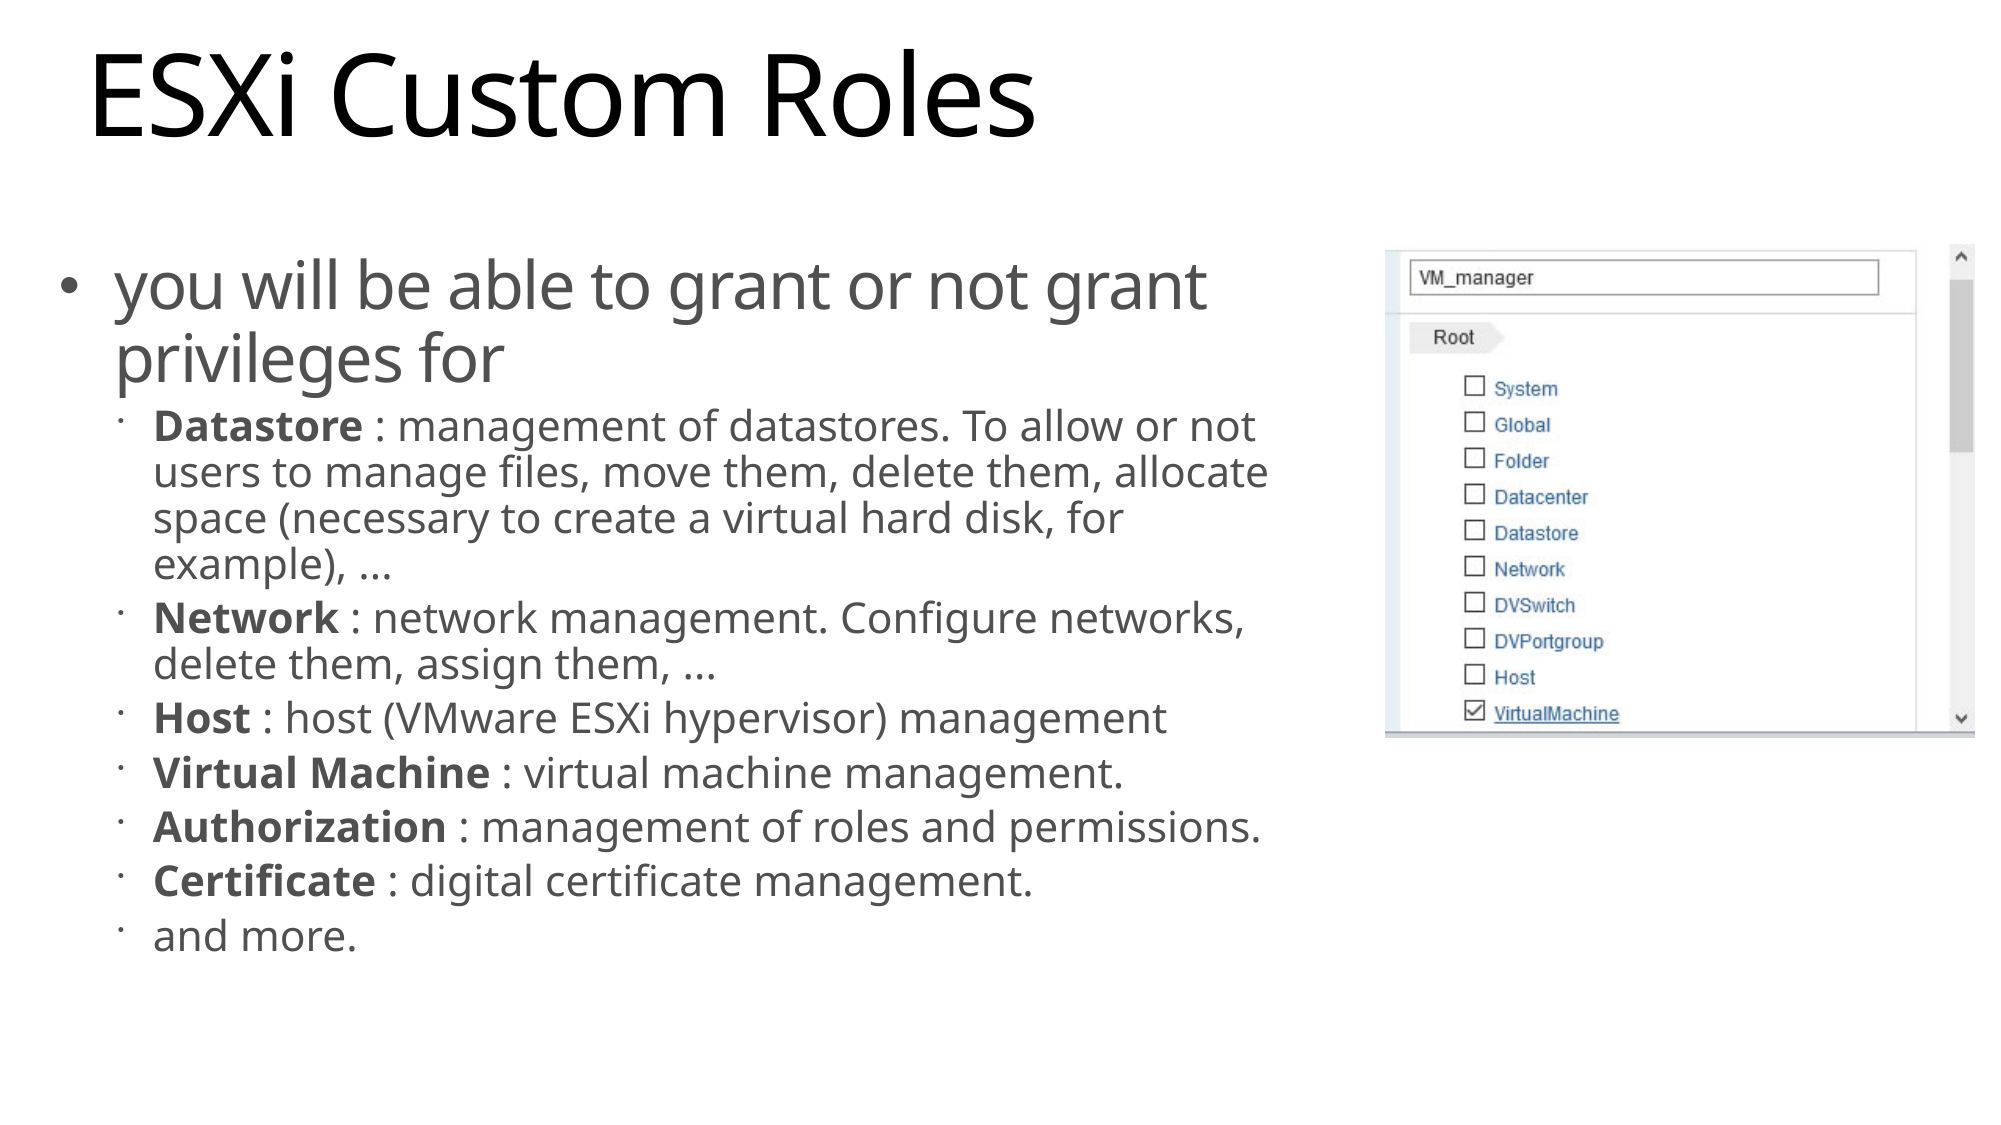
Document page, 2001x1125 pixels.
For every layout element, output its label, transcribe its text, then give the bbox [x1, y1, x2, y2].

text_box you will be able to grant or not grant privileges for Datastore : management of datastores. To allow or not users to manage files, move them, delete them, allocate space (necessary to create a virtual hard disk, for example), ... Network : network management. Configure networks, delete them, assign them, ... Host : host (VMware ESXi hypervisor) management Virtual Machine : virtual machine management. Authorization : management of roles and permissions. Certificate : digital certificate management. and more. [44, 245, 1386, 1125]
title ESXi Custom Roles [85, 37, 1915, 163]
picture [1385, 244, 1975, 738]
